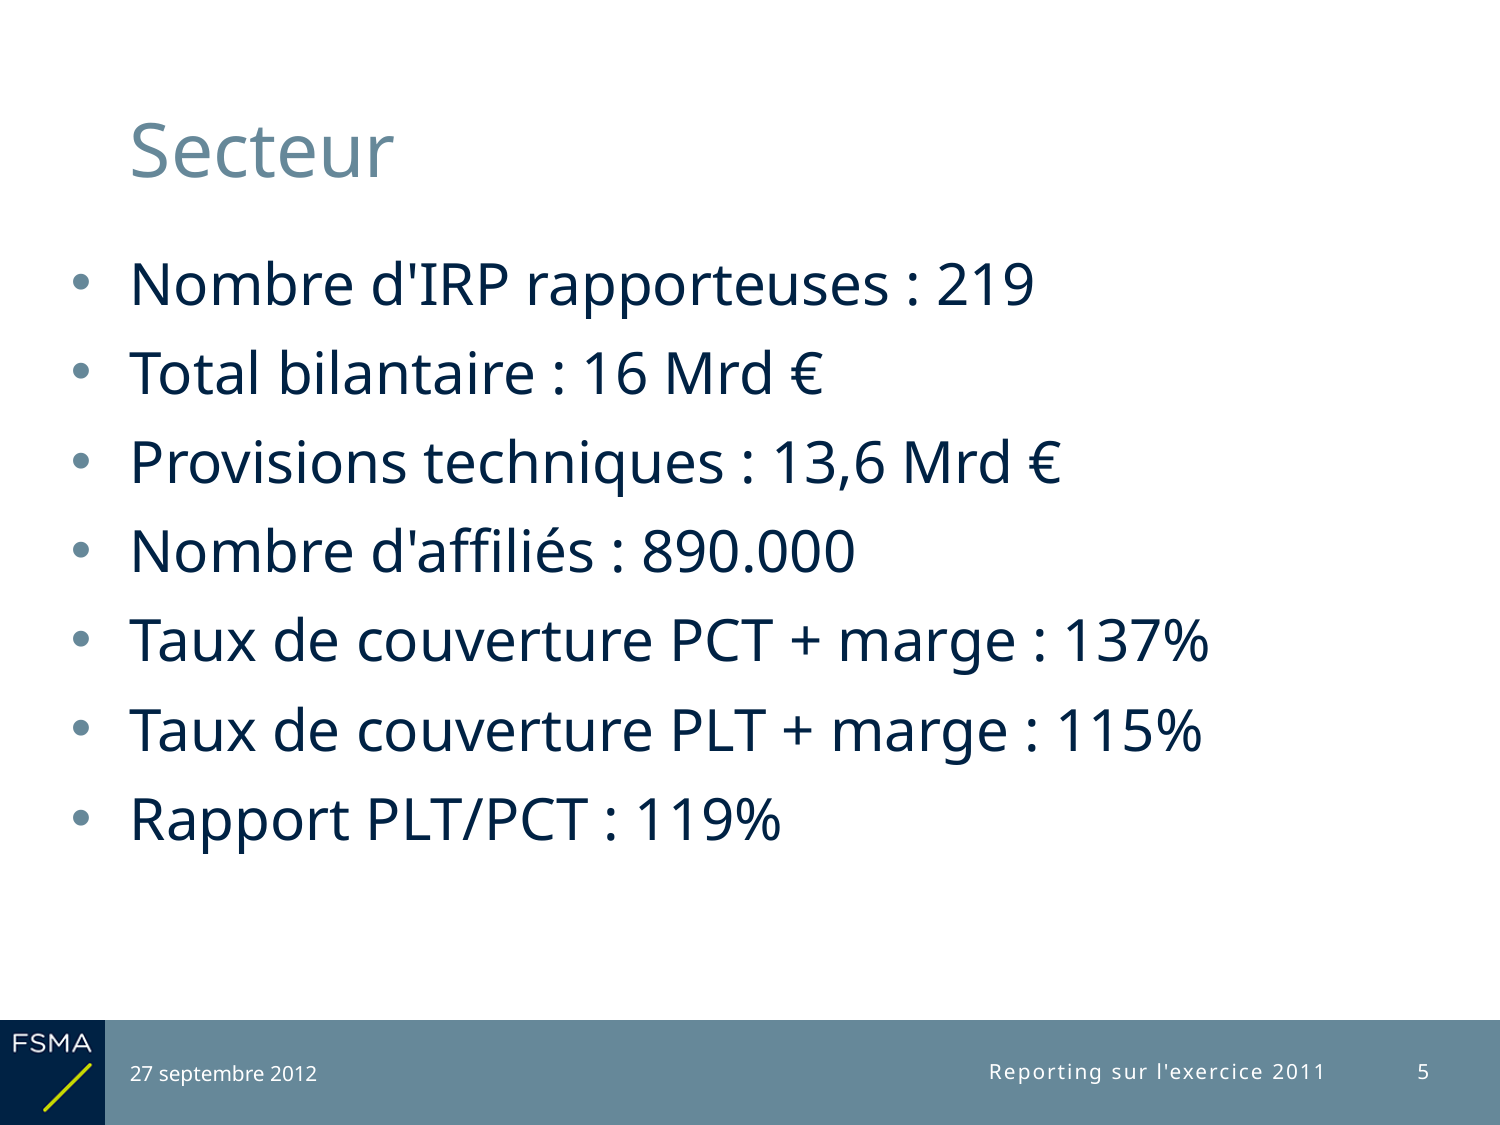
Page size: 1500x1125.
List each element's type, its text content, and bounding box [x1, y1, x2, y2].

footer Reporting sur l'exercice 2011 [395, 1020, 1326, 1125]
picture [0, 1020, 105, 1125]
title Secteur [129, 30, 1425, 193]
slide_number 5 [1355, 1020, 1430, 1125]
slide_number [129, 1020, 395, 1125]
list Nombre d'IRP rapporteuses : 219 Total bilantaire : 16 Mrd € Provisions techniques : 13,6 Mrd € Nombre d'affiliés : 890.000 Taux de couverture PCT + marge : 137% Taux de couverture PLT + marge : 115% Rapport PLT/PCT : 119% [70, 252, 1425, 947]
